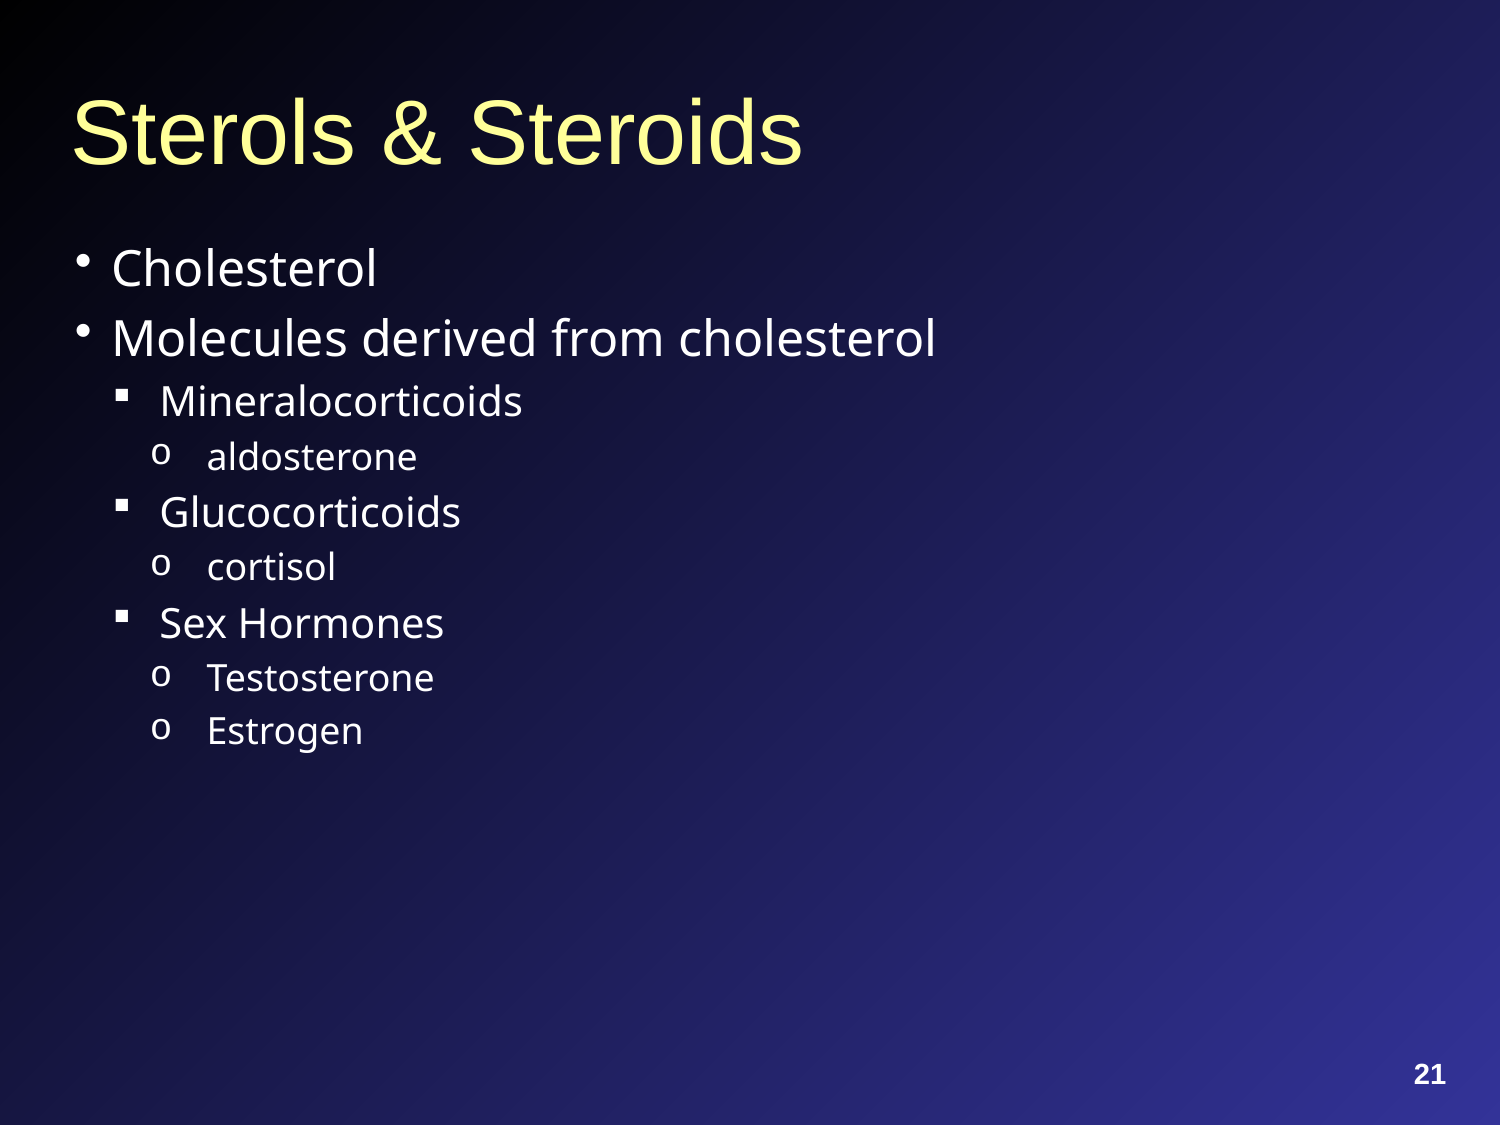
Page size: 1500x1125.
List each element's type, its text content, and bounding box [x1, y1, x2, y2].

list Cholesterol Molecules derived from cholesterol Mineralocorticoids aldosterone Glucocorticoids cortisol Sex Hormones Testosterone Estrogen [59, 228, 1437, 1006]
slide_number 21 [1111, 1042, 1462, 1103]
title Sterols & Steroids [55, 65, 1435, 192]
